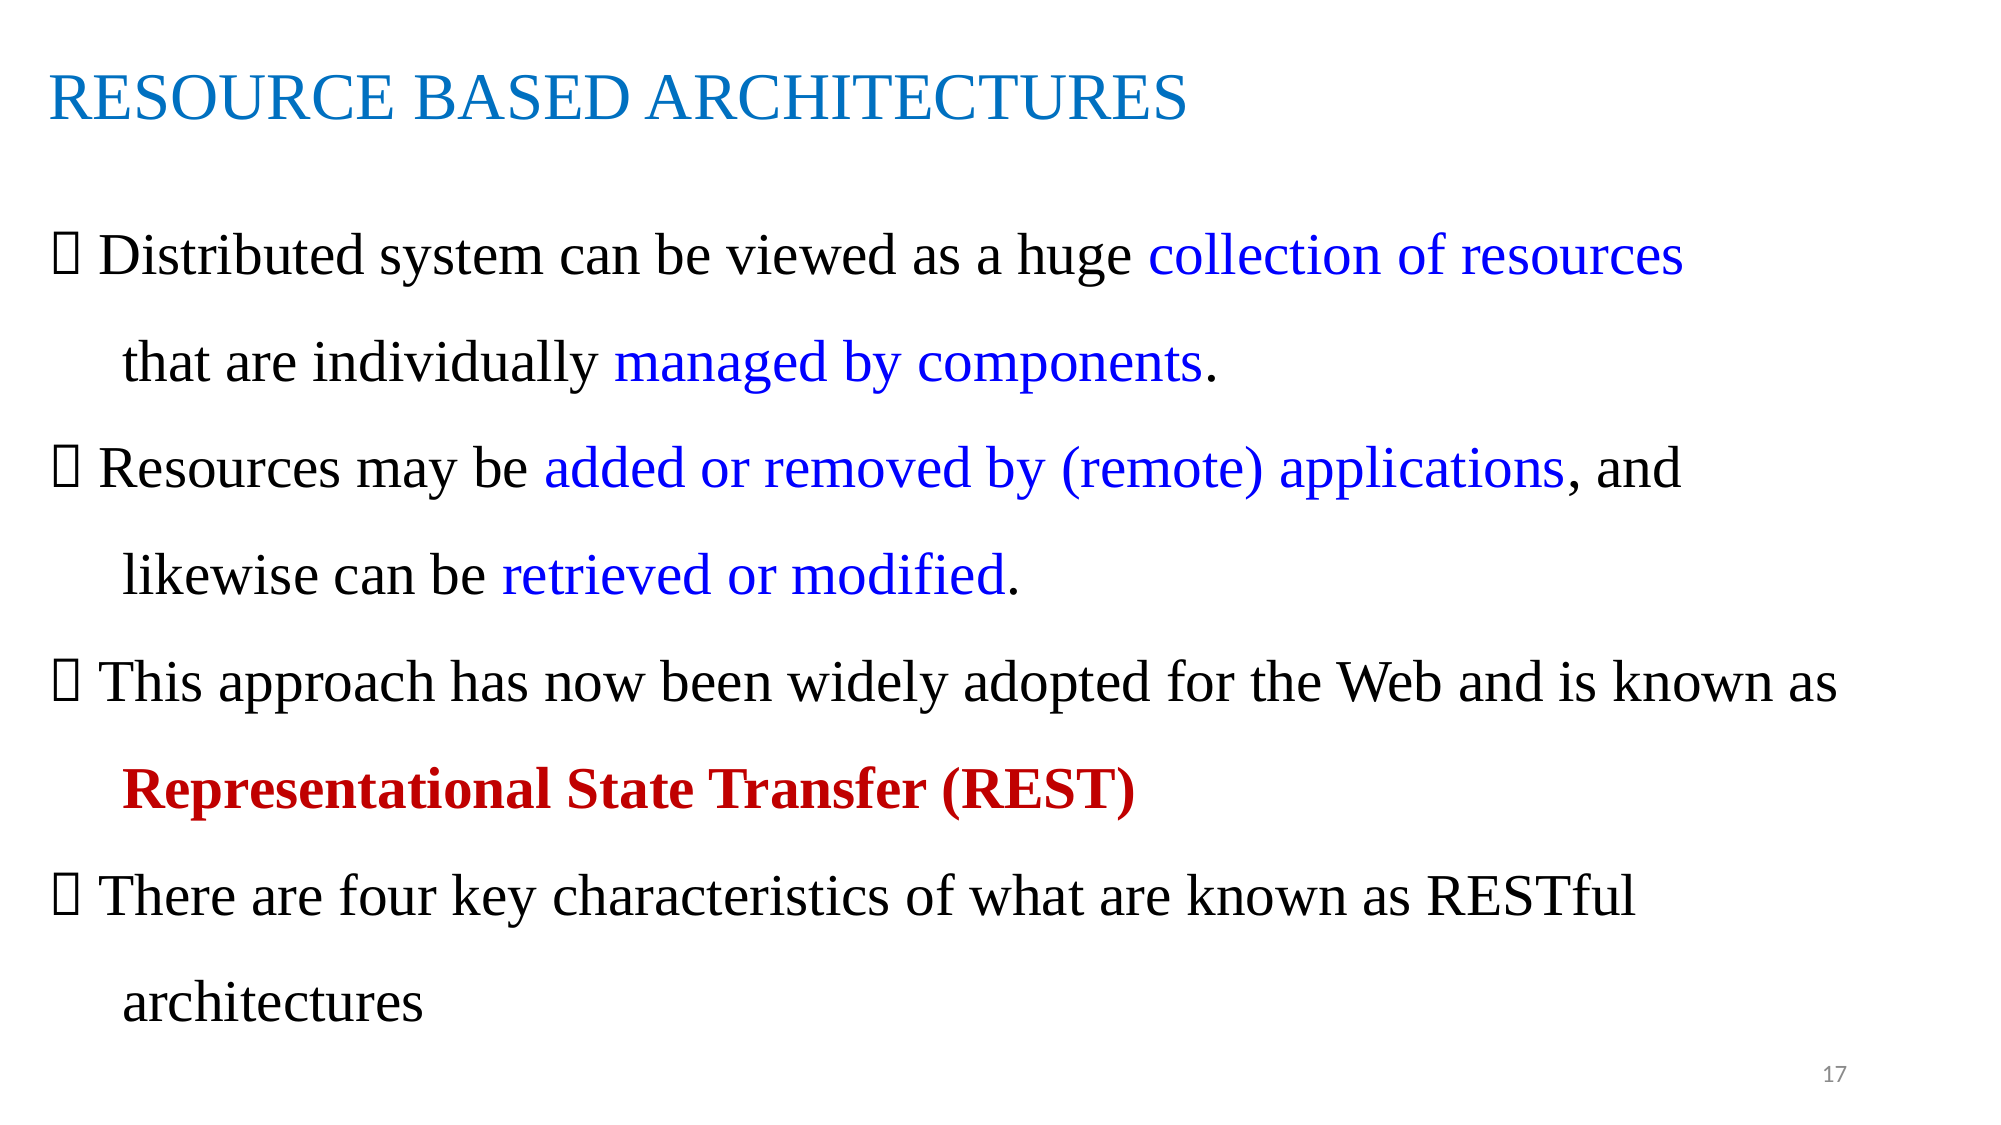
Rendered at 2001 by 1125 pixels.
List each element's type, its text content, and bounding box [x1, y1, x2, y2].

title  Distributed system can be viewed as a huge collection of resources that are individually managed by components.  Resources may be added or removed by (remote) applications, and likewise can be retrieved or modified.  This approach has now been widely adopted for the Web and is known as Representational State Transfer (REST)  There are four key characteristics of what are known as RESTful architectures [33, 171, 1967, 1110]
text_box RESOURCE BASED ARCHITECTURES [33, 4, 1967, 159]
slide_number 17 [1412, 1042, 1863, 1103]
